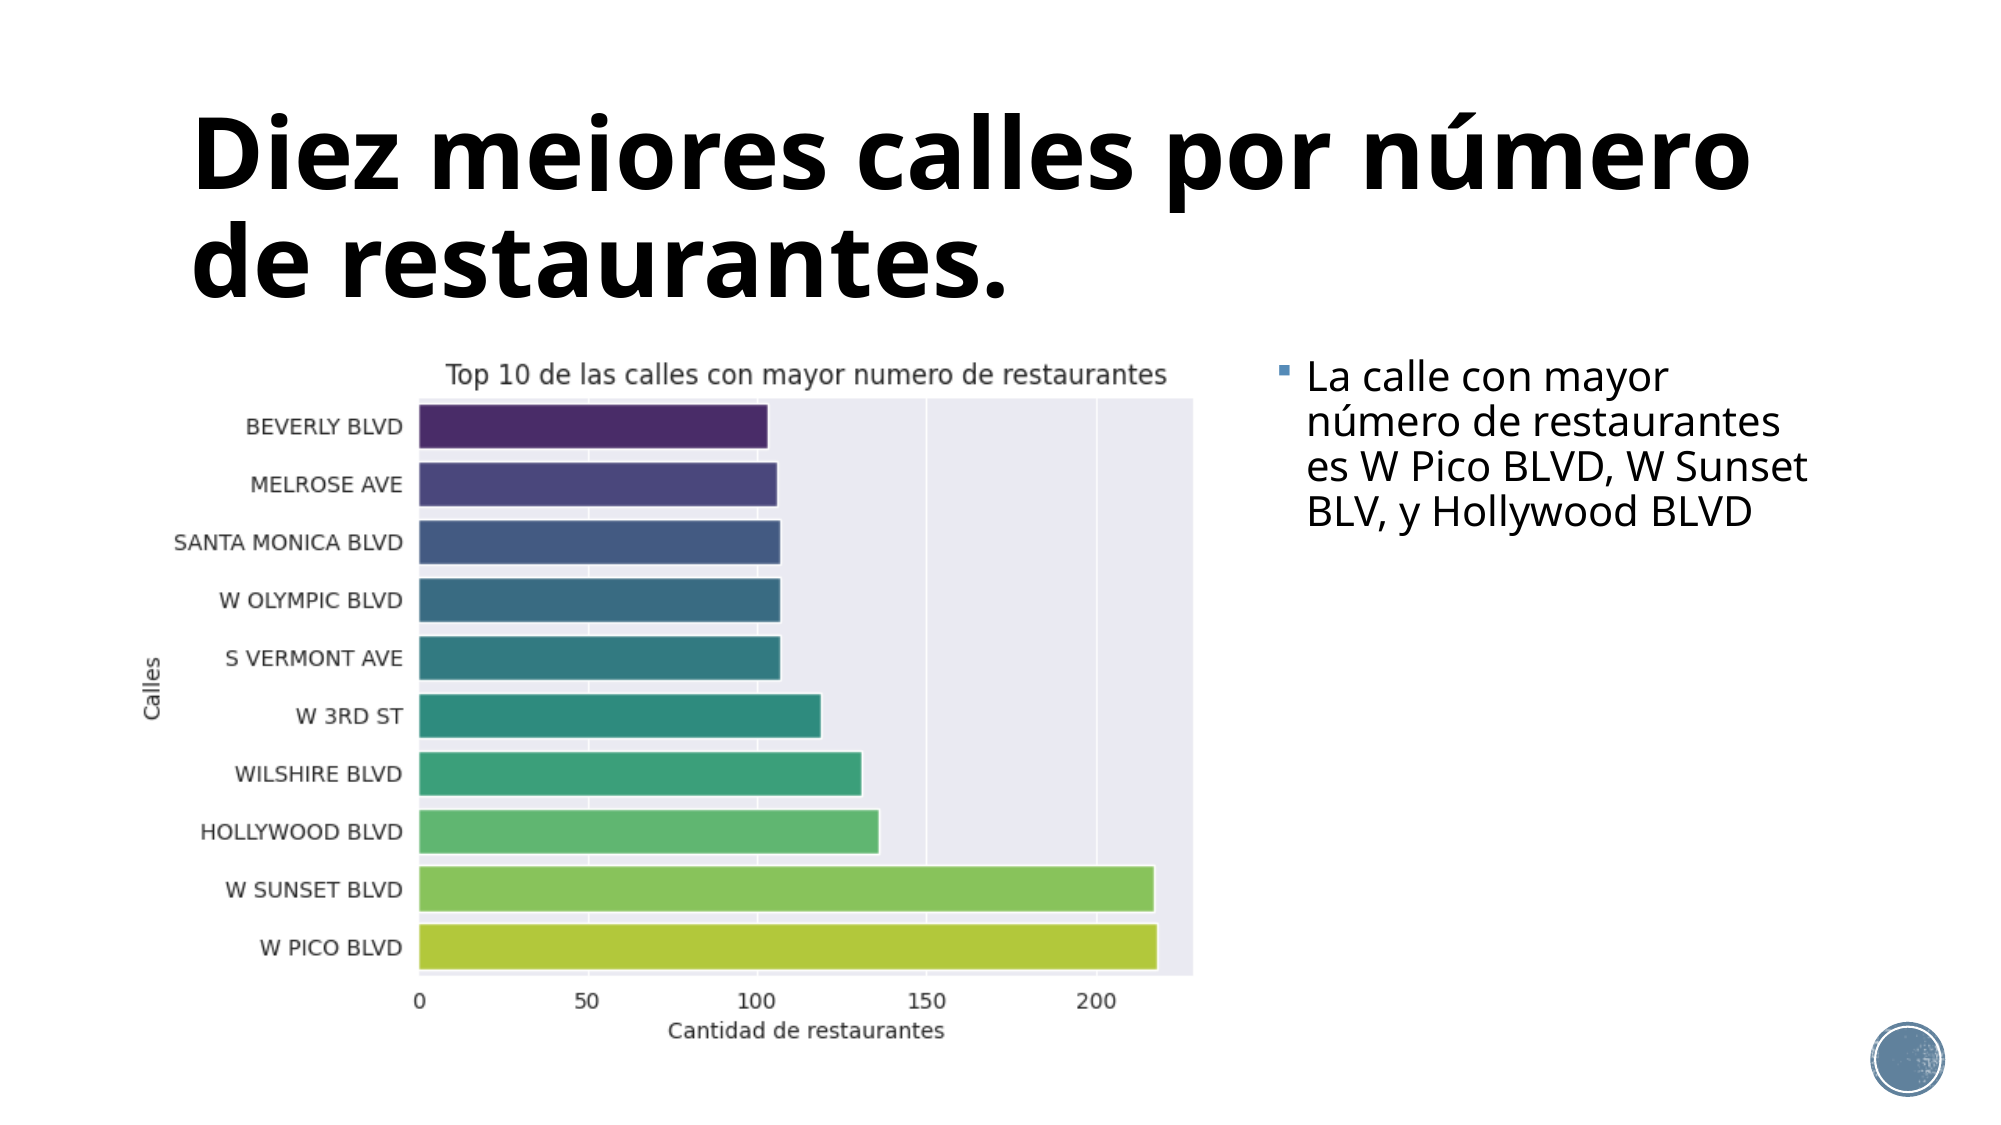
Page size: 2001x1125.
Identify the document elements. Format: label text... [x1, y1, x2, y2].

picture [127, 347, 1209, 1059]
list La calle con mayor número de restaurantes es W Pico BLVD, W Sunset BLV, y Hollywood BLVD [1261, 348, 1826, 1013]
title Diez mejores calles por número de restaurantes. [175, 79, 1826, 344]
